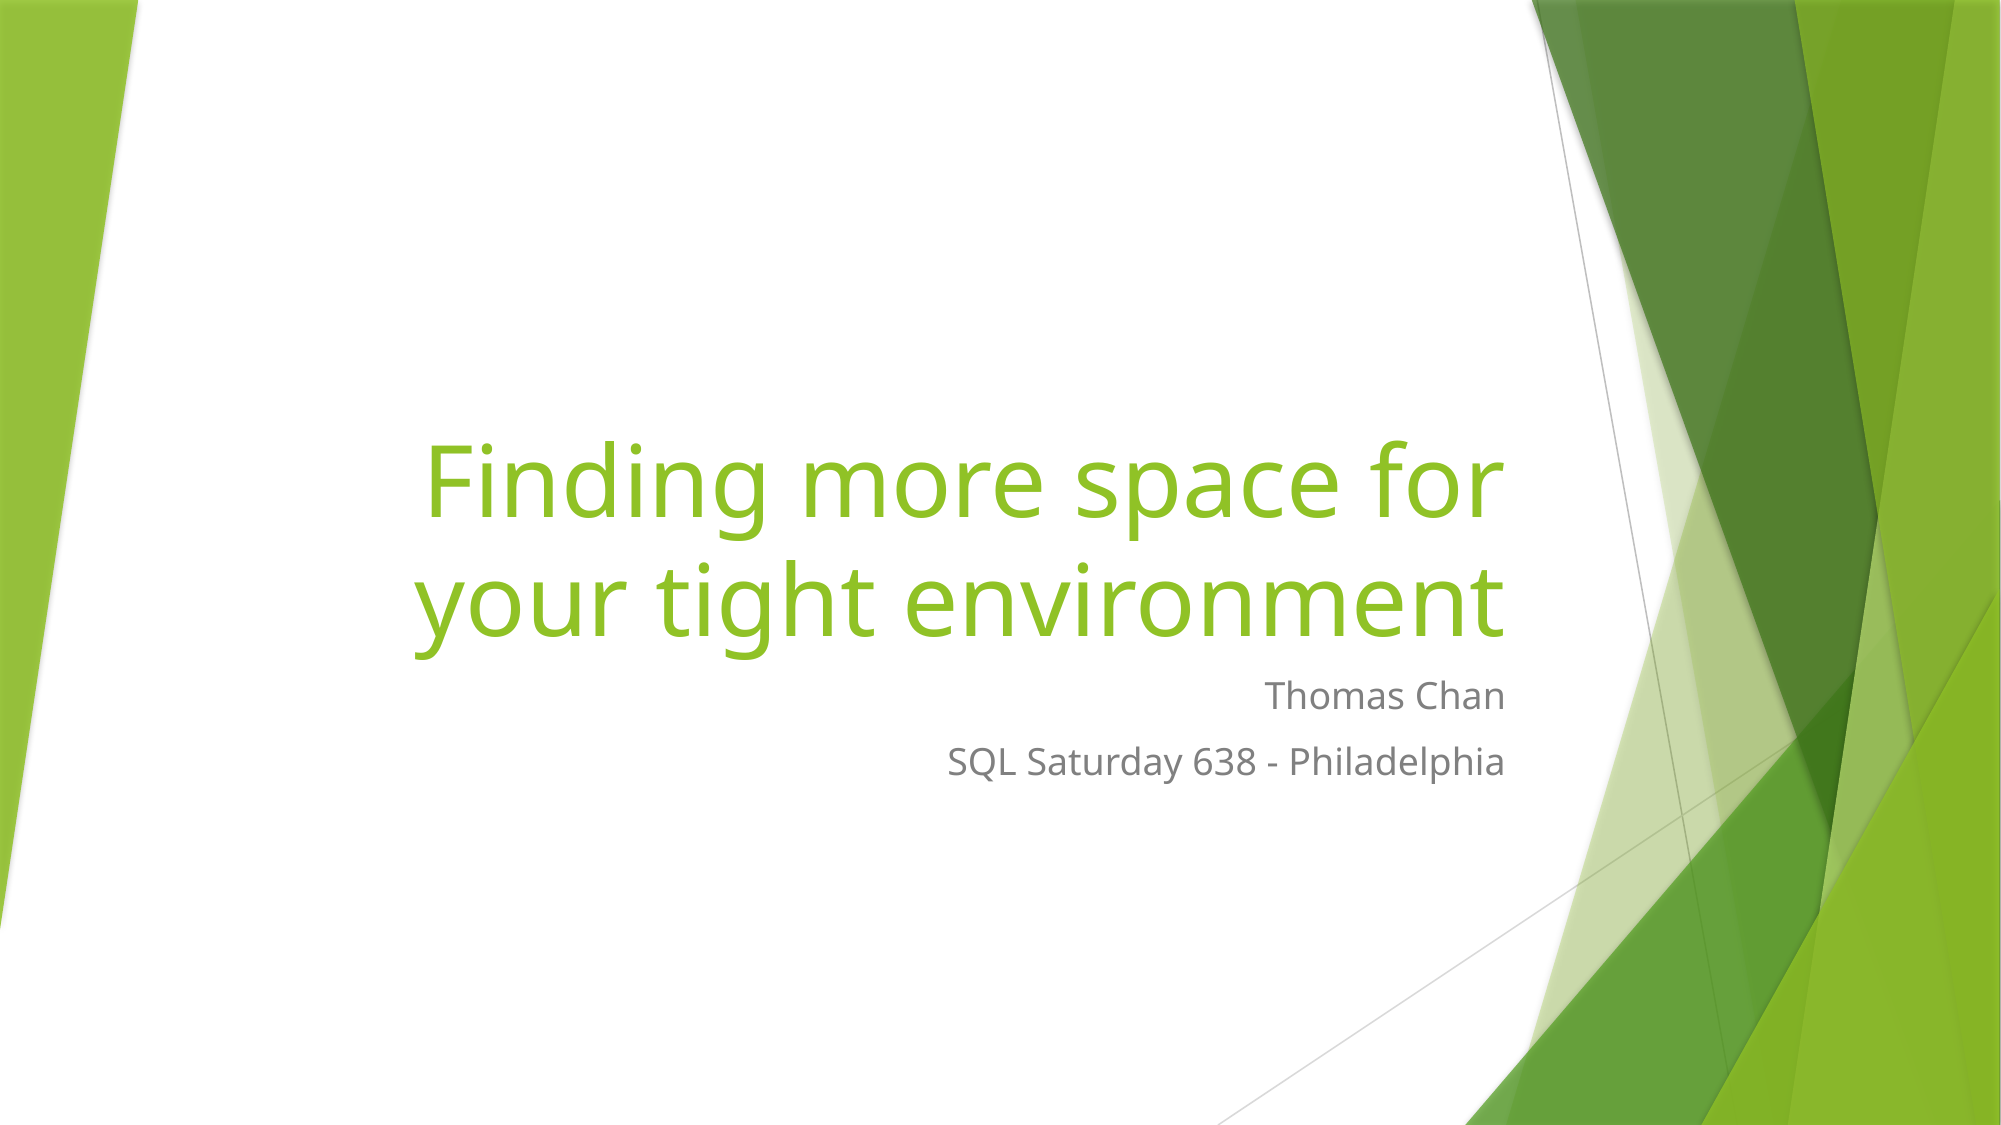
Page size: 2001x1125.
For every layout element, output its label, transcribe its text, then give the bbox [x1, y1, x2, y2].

title Finding more space for your tight environment [247, 394, 1522, 664]
subtitle Thomas Chan SQL Saturday 638 - Philadelphia [247, 664, 1522, 845]
